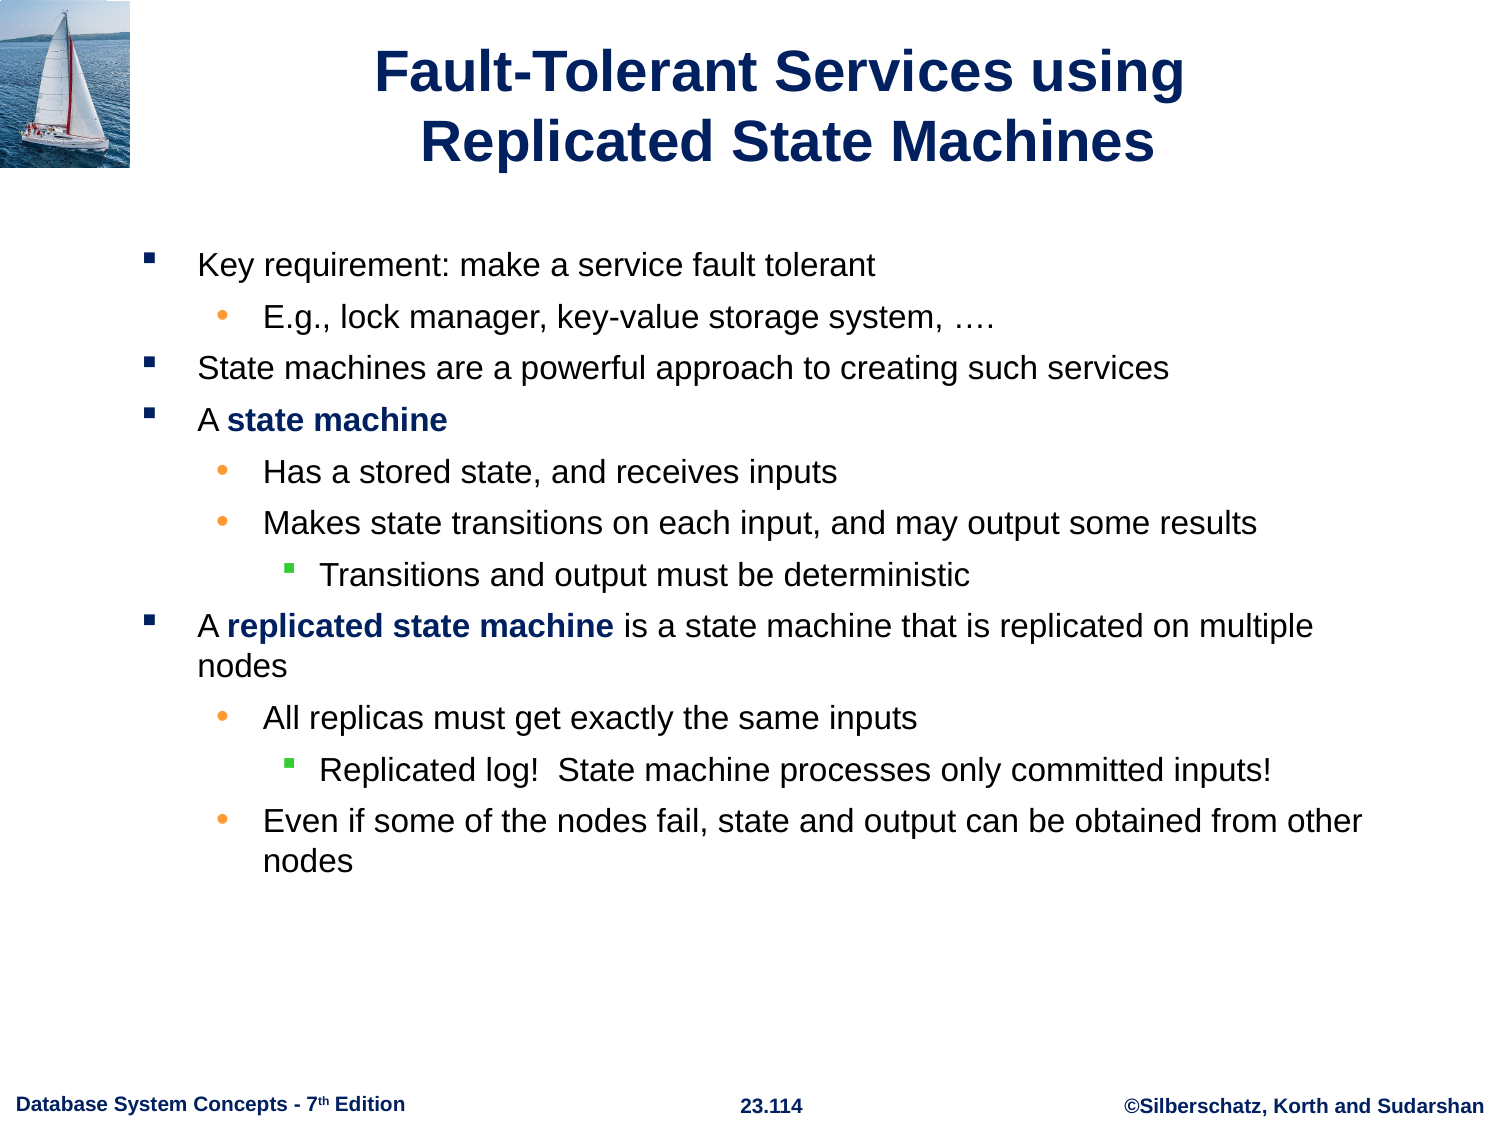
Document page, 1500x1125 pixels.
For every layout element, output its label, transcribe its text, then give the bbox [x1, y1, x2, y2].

list Key requirement: make a service fault tolerant E.g., lock manager, key-value storage system, …. State machines are a powerful approach to creating such services A state machine Has a stored state, and receives inputs Makes state transitions on each input, and may output some results Transitions and output must be deterministic A replicated state machine is a state machine that is replicated on multiple nodes All replicas must get exactly the same inputs Replicated log! State machine processes only committed inputs! Even if some of the nodes fail, state and output can be obtained from other nodes [126, 235, 1401, 938]
picture [0, 0, 130, 168]
title Fault-Tolerant Services using Replicated State Machines [125, 18, 1452, 182]
